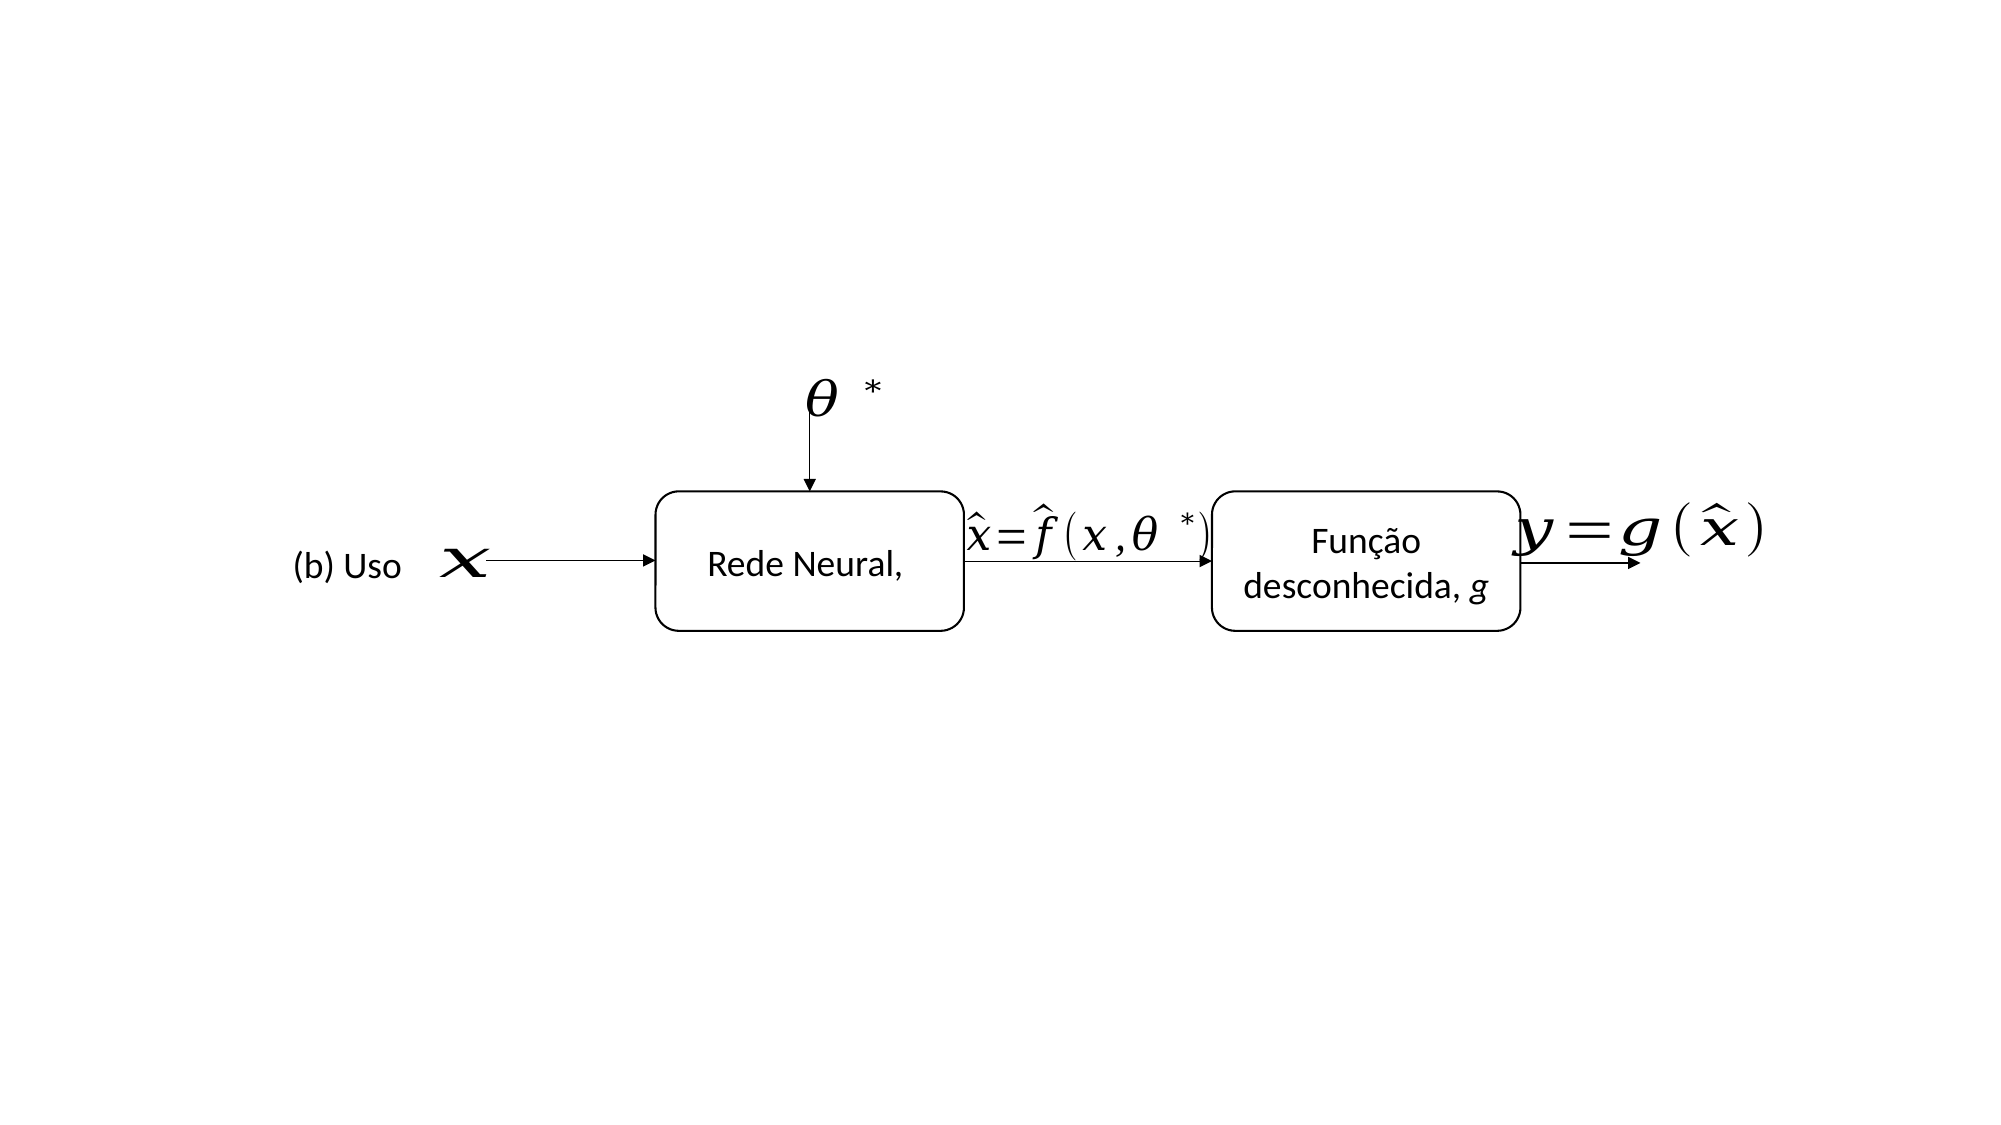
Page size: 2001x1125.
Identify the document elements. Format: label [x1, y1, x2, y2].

text_box [253, 368, 1769, 631]
